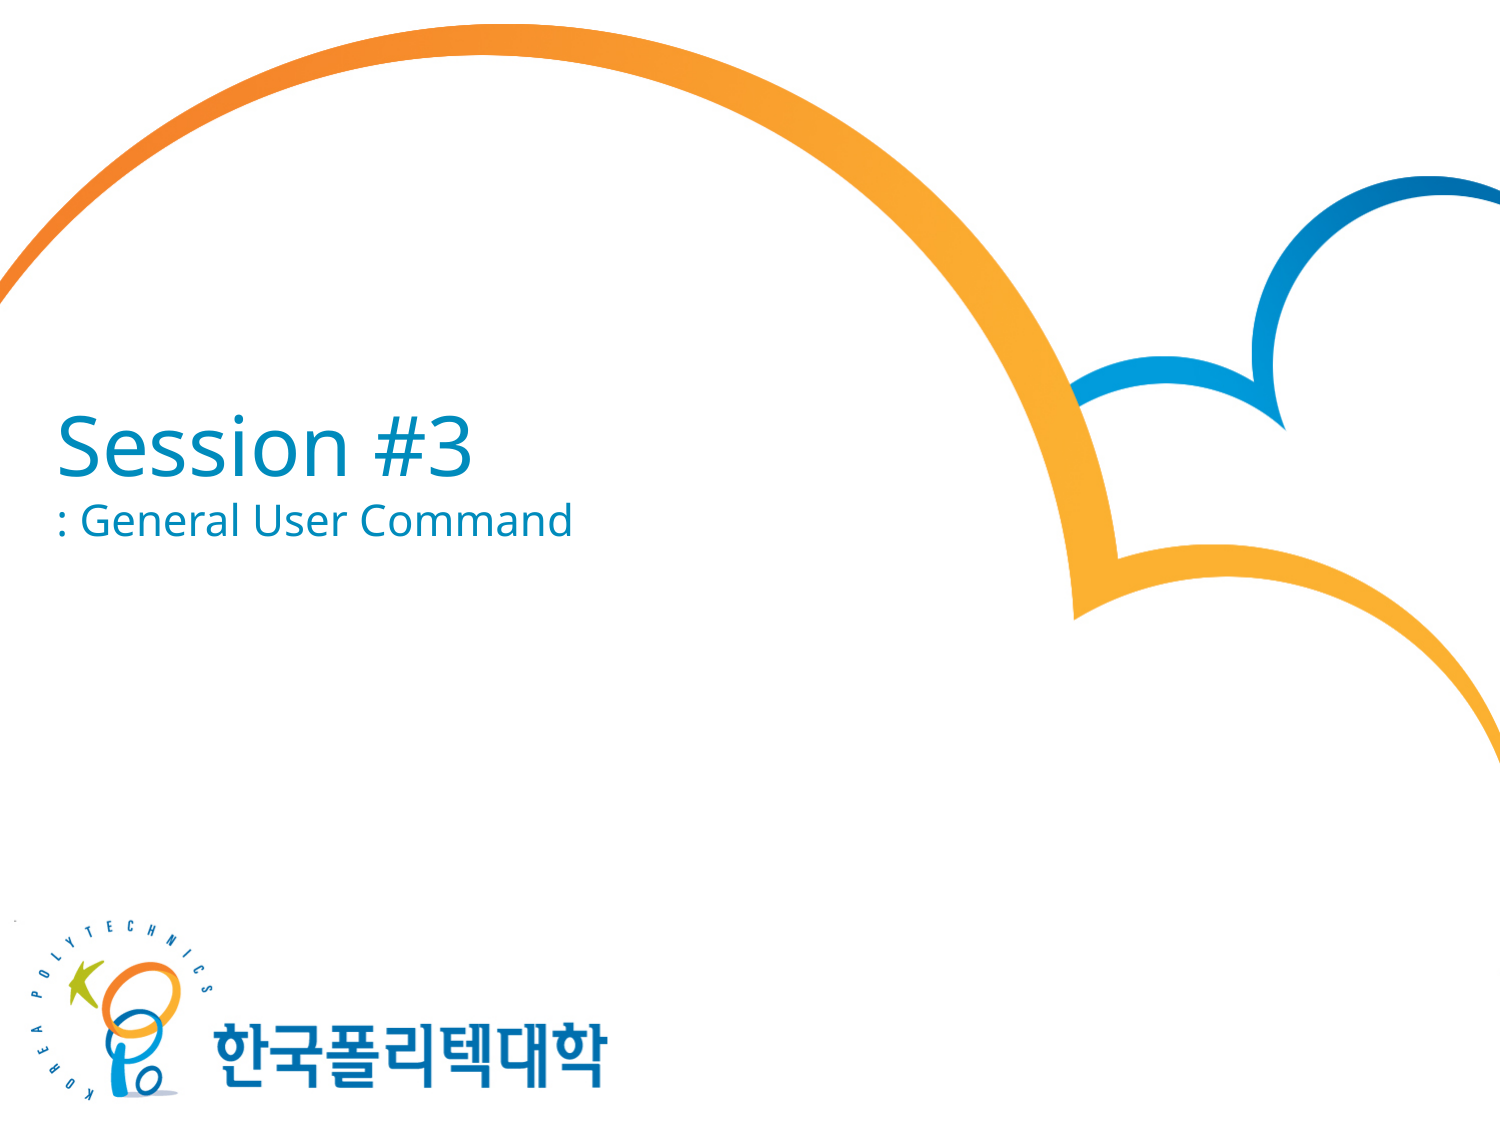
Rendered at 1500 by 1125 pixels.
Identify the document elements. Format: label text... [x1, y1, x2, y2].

picture [0, 0, 1500, 1125]
title Session #3 : General User Command [41, 385, 999, 555]
